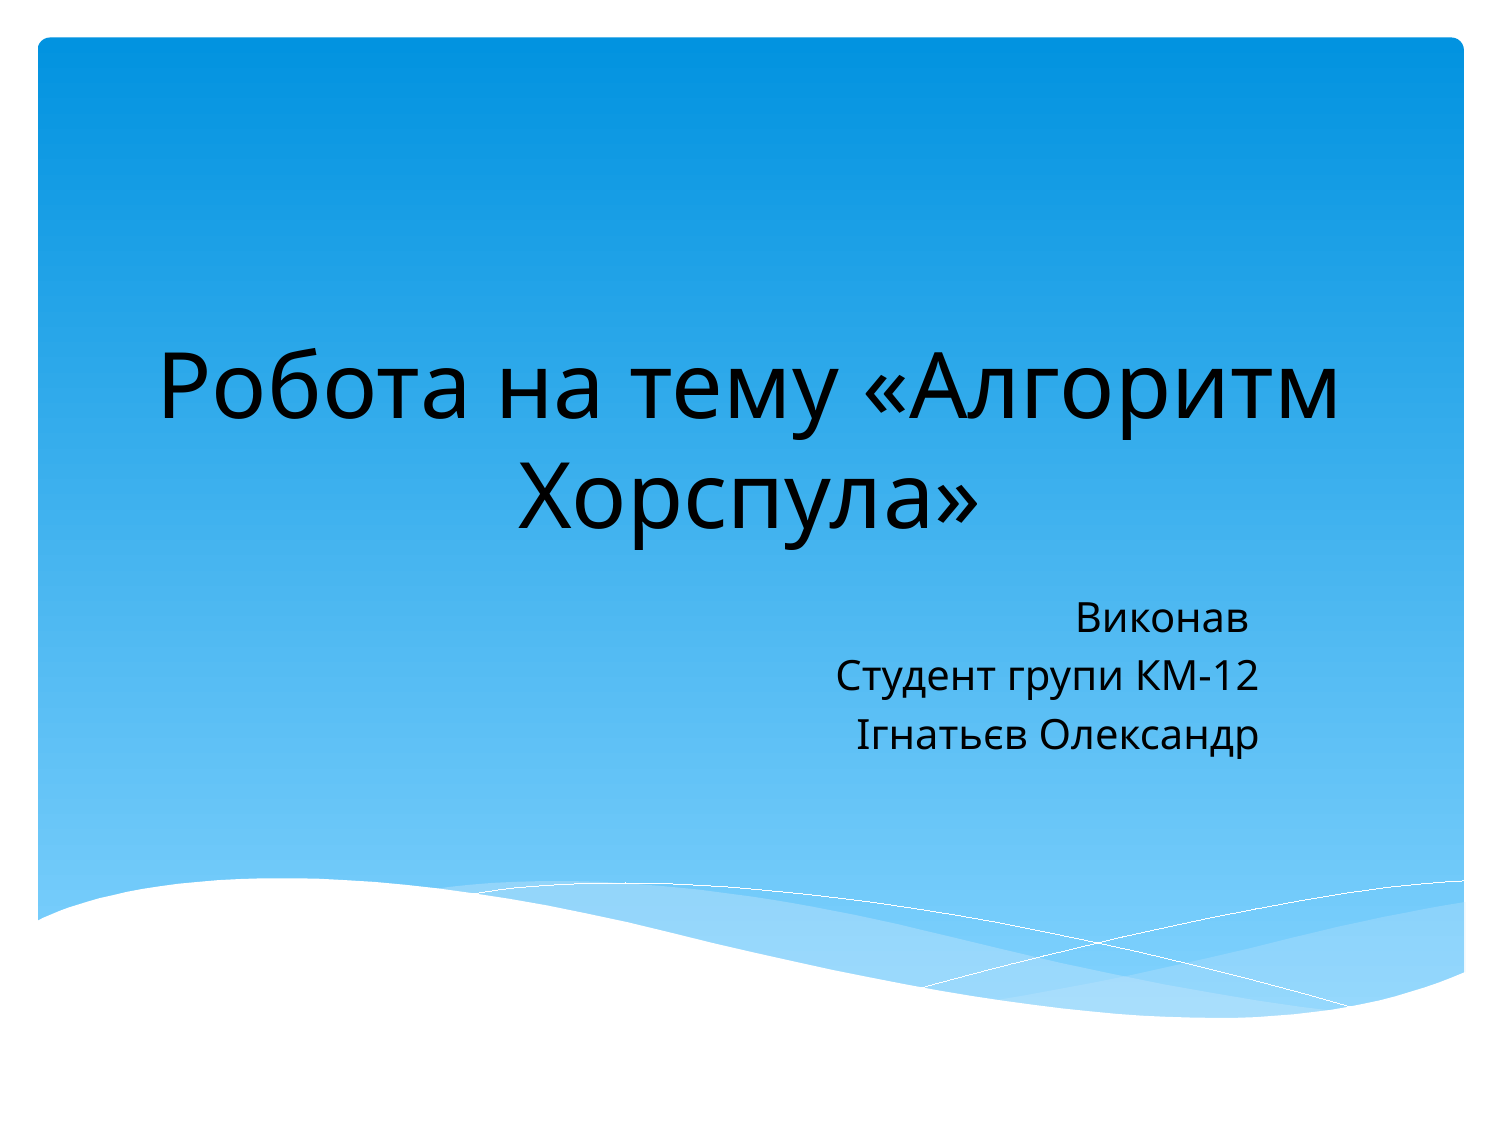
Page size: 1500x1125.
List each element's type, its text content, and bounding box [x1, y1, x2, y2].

title Робота на тему «Алгоритм Хорспула» [112, 262, 1388, 555]
subtitle Виконав Студент групи КМ-12 Ігнатьєв Олександр [225, 583, 1275, 825]
